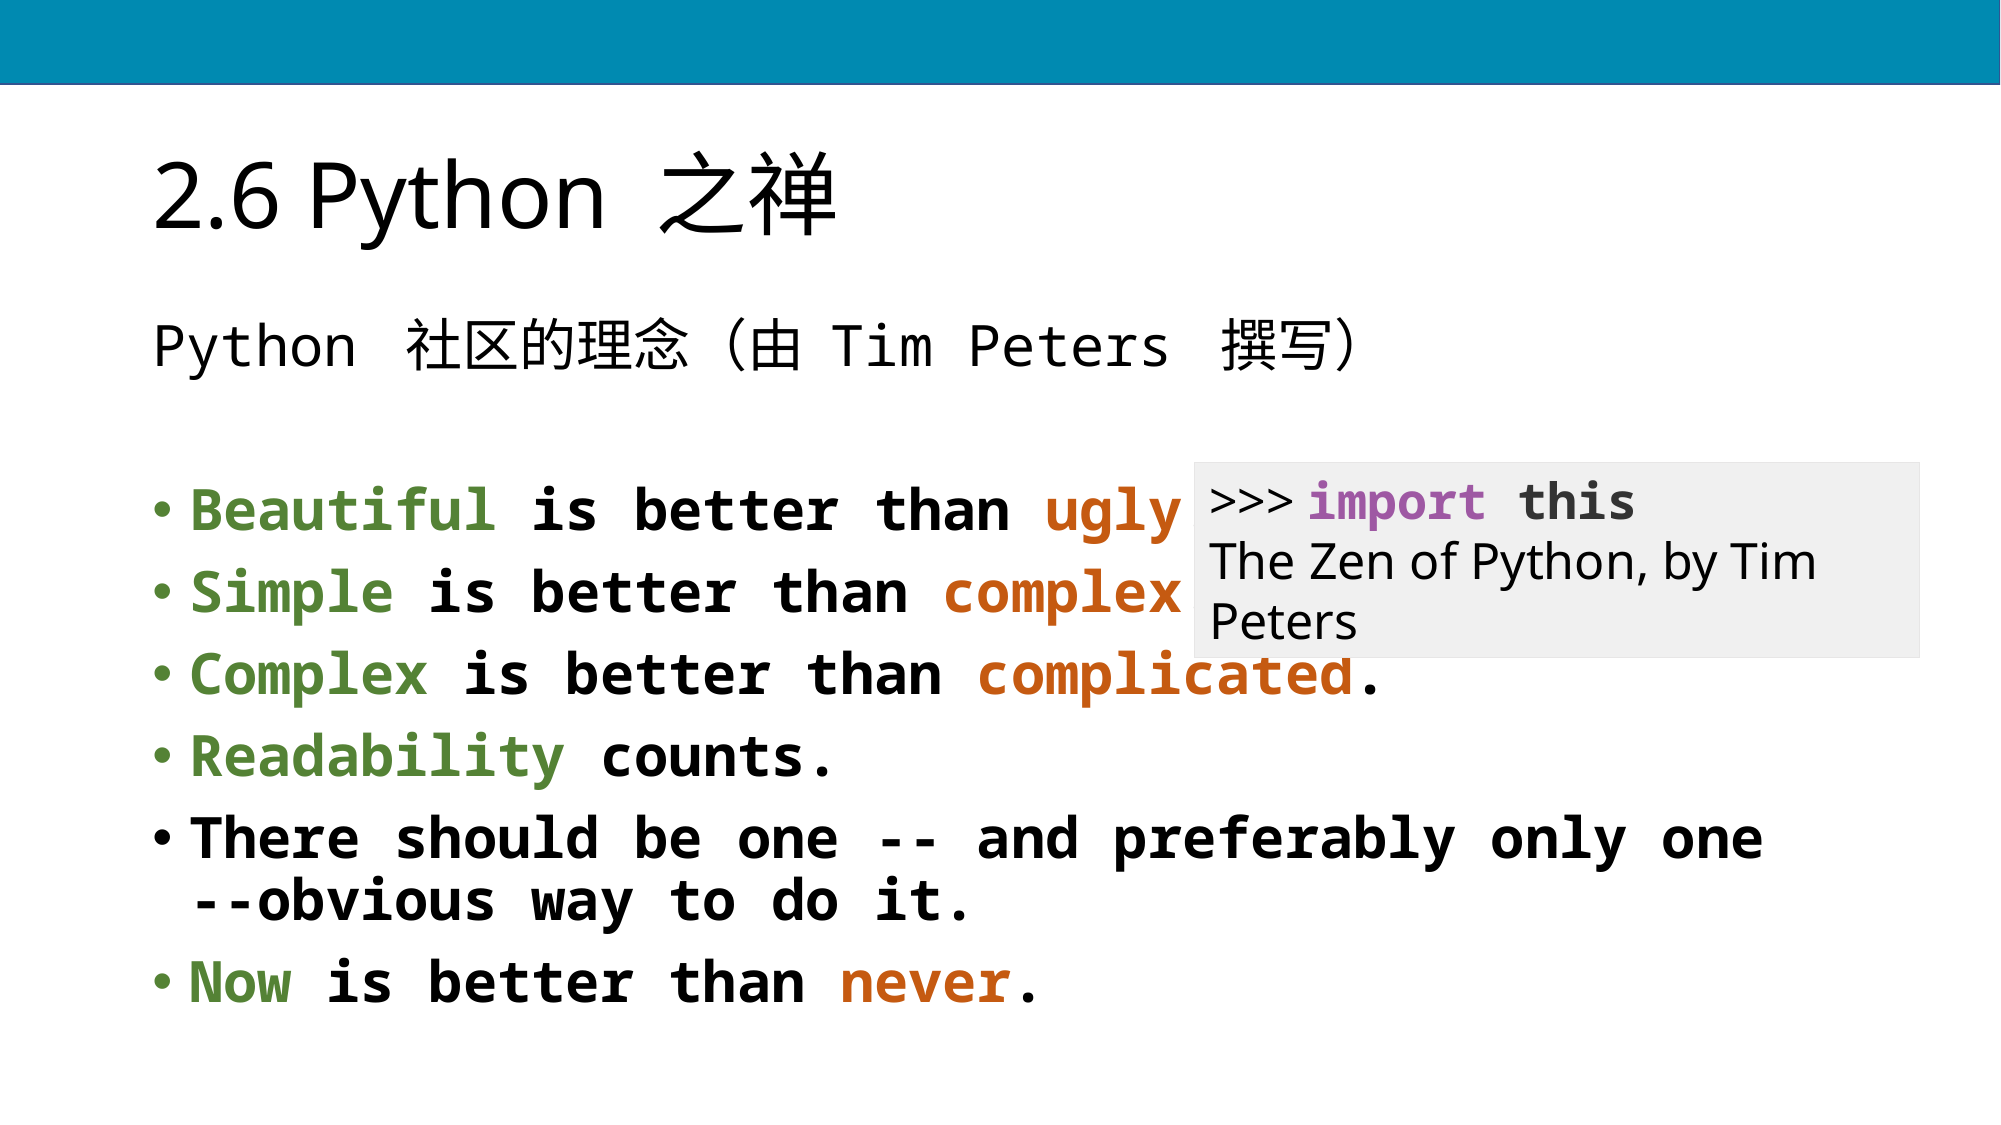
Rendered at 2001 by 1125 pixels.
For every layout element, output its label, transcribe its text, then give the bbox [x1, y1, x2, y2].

list Python 社区的理念（由 Tim Peters 撰写） Beautiful is better than ugly. Simple is better than complex. Complex is better than complicated. Readability counts. There should be one -- and preferably only one --obvious way to do it. Now is better than never. [137, 310, 1863, 1024]
text_box >>> import this The Zen of Python, by Tim Peters [1194, 462, 1920, 658]
title 2.6 Python 之禅 [137, 115, 1863, 282]
